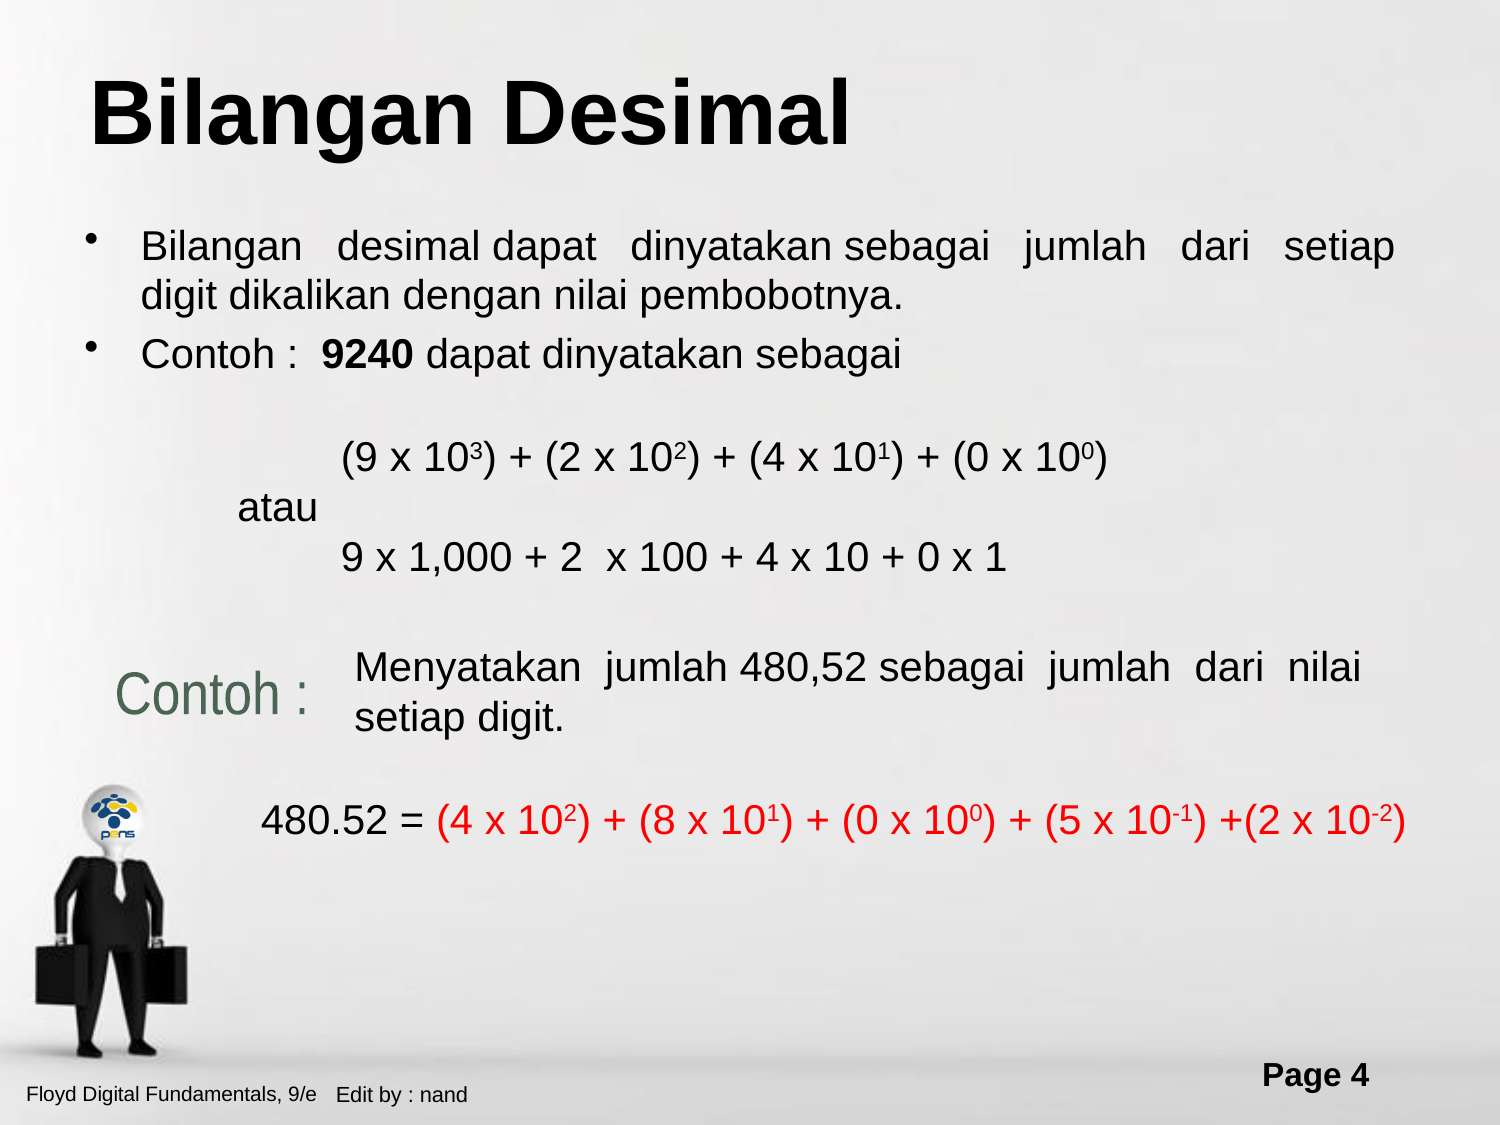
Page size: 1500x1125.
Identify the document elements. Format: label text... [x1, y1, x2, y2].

text_box (9 x 103) + (2 x 102) + (4 x 101) + (0 x 100) atau 9 x 1,000 + 2 x 100 + 4 x 10 + 0 x 1 [222, 422, 1275, 588]
text_box Menyatakan jumlah 480,52 sebagai jumlah dari nilai setiap digit. [339, 632, 1377, 748]
picture [0, 0, 1500, 1125]
title Bilangan Desimal [75, 45, 1425, 176]
list Bilangan desimal dapat dinyatakan sebagai jumlah dari setiap digit dikalikan dengan nilai pembobotnya. Contoh : 9240 dapat dinyatakan sebagai [69, 210, 1411, 423]
text_box 480.52 = (4 x 102) + (8 x 101) + (0 x 100) + (5 x 10-1) +(2 x 10-2) [246, 785, 1477, 850]
